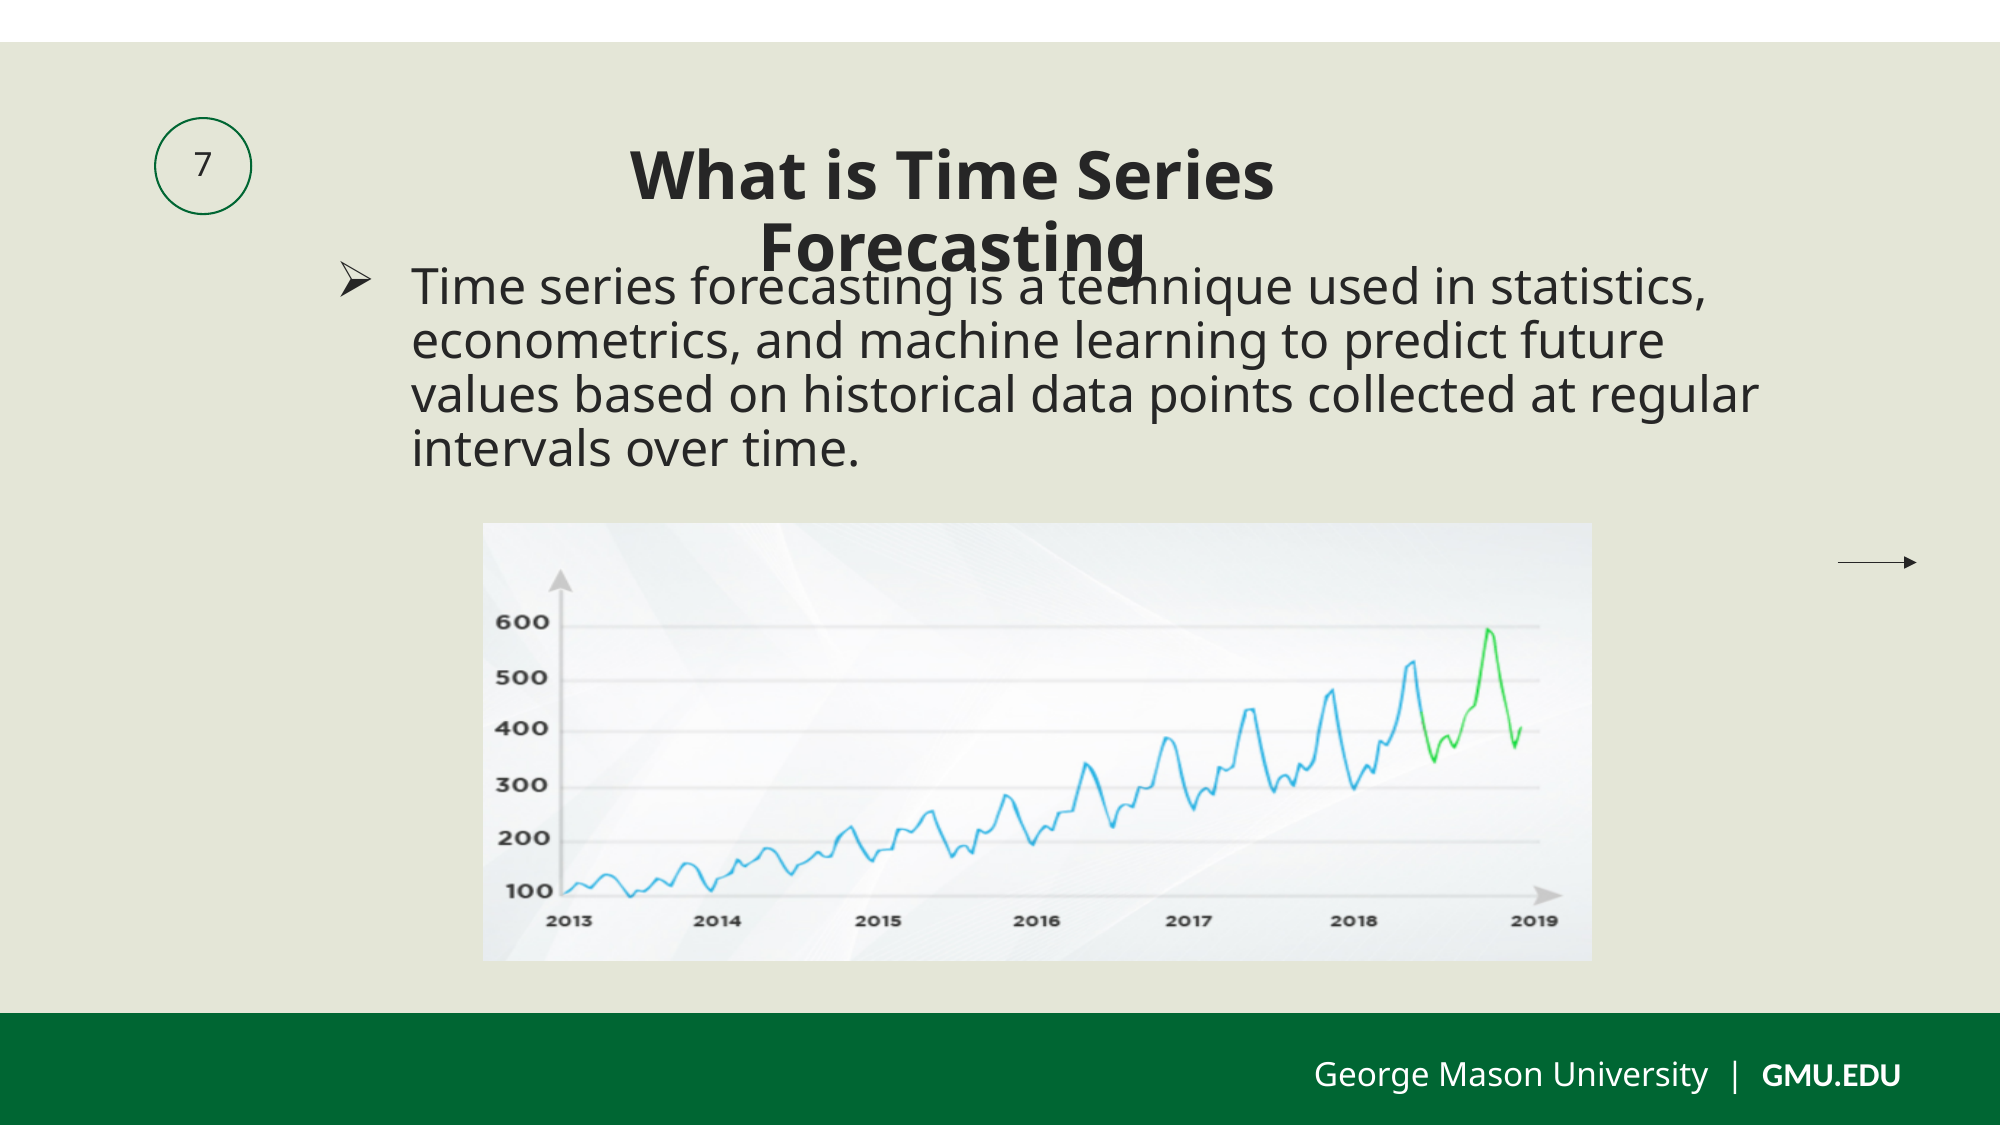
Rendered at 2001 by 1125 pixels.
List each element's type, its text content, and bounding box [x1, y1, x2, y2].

footer George Mason University | GMU.EDU [1241, 1042, 1917, 1103]
picture [483, 523, 1592, 961]
title Time series forecasting is a technique used in statistics, econometrics, and machine learning to predict future values based on historical data points collected at regular intervals over time. [321, 19, 1832, 546]
slide_number 7 [167, 135, 240, 196]
list What is Time Series Forecasting [440, 134, 1467, 201]
